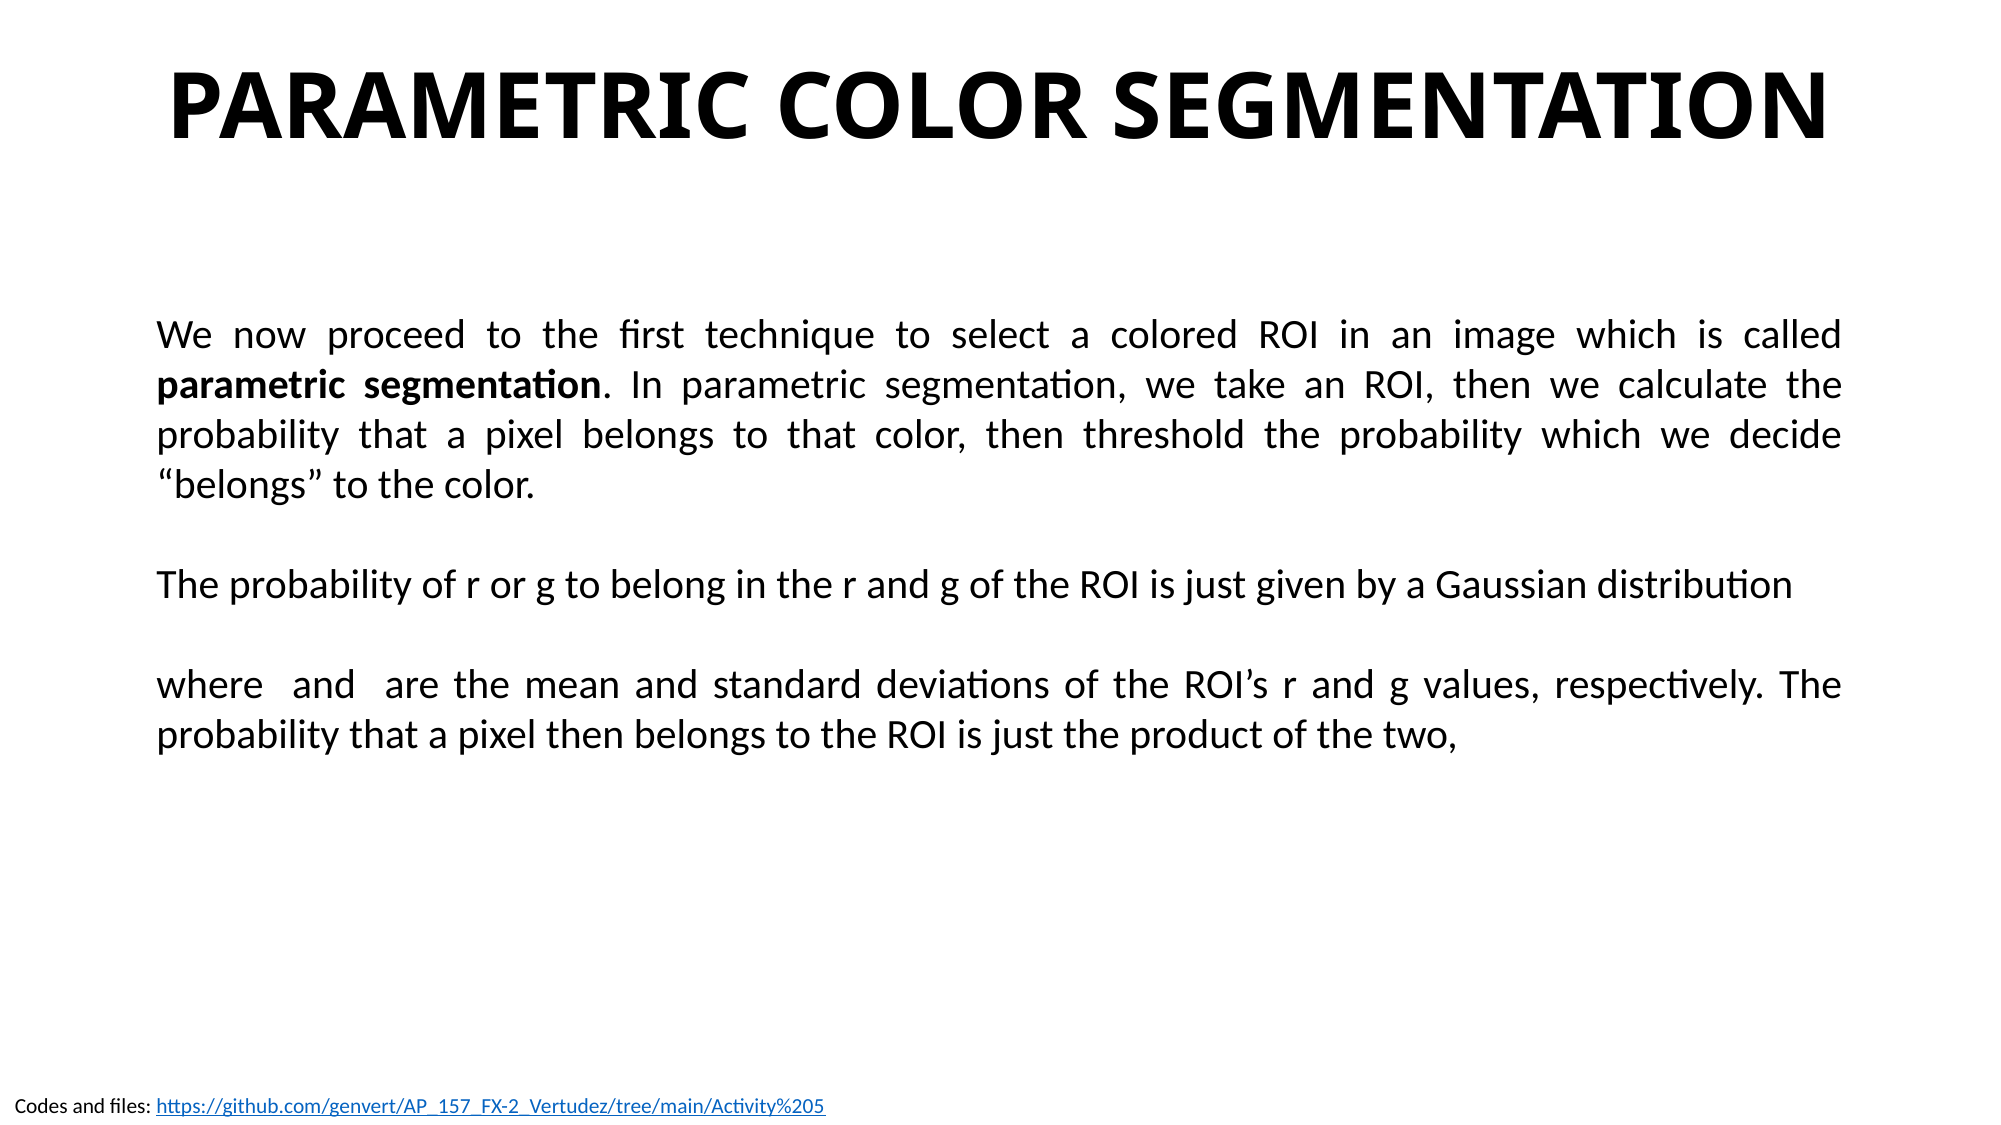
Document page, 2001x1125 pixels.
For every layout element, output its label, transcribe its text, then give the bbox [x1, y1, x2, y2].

text_box Codes and files: https://github.com/genvert/AP_157_FX-2_Vertudez/tree/main/Activity%205 [0, 1084, 2000, 1125]
title PARAMETRIC COLOR SEGMENTATION [0, 0, 2000, 218]
